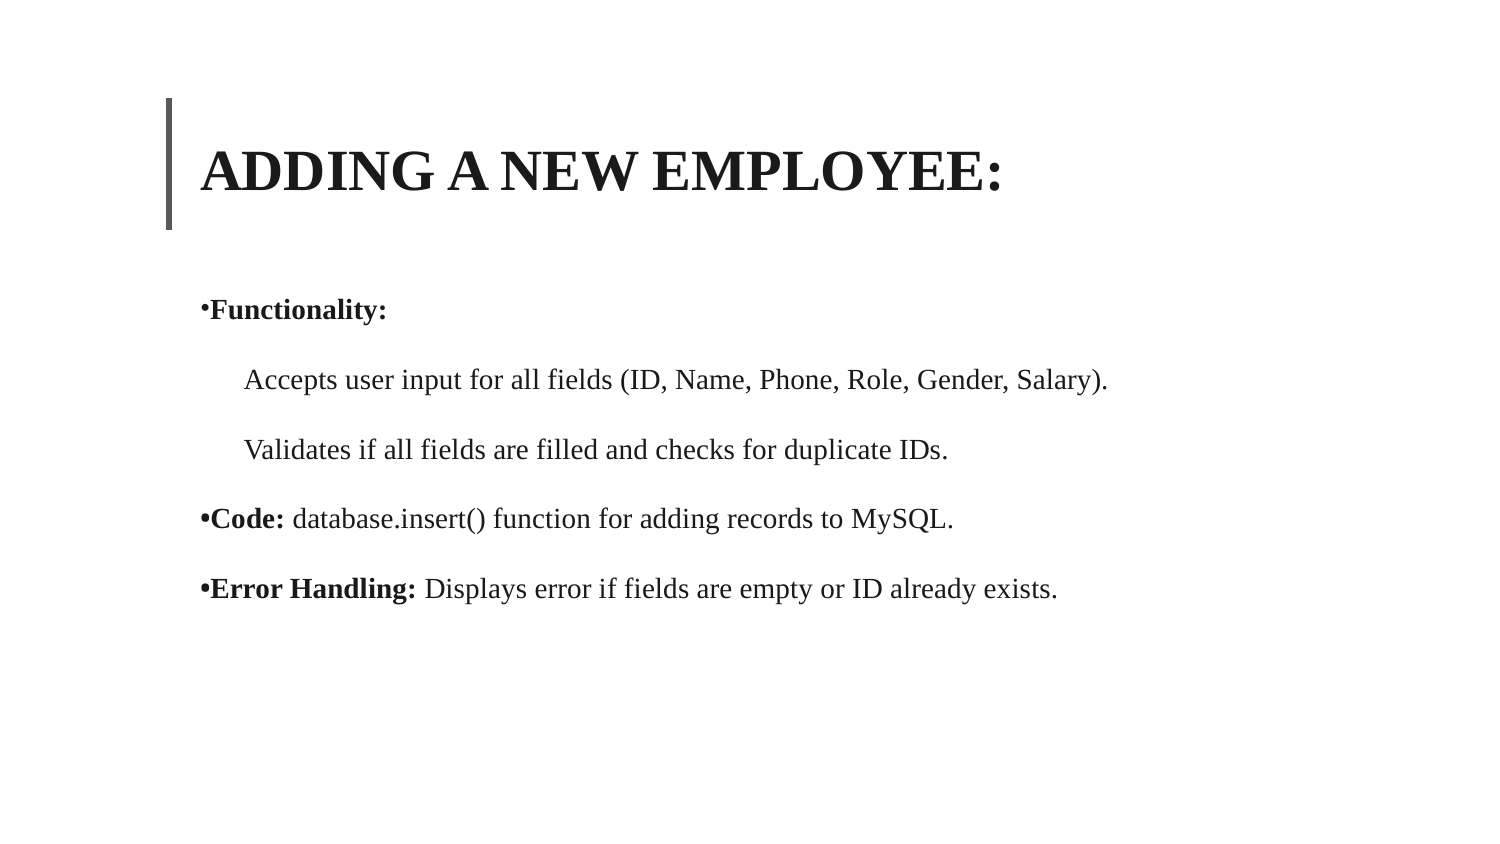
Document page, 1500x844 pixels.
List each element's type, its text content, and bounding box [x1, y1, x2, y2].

title ADDING A NEW EMPLOYEE: [188, 98, 1361, 209]
list Functionality: Accepts user input for all fields (ID, Name, Phone, Role, Gender, Salary). Validates if all fields are filled and checks for duplicate IDs. Code: database.insert() function for adding records to MySQL. Error Handling: Displays error if fields are empty or ID already exists. [188, 204, 1166, 691]
